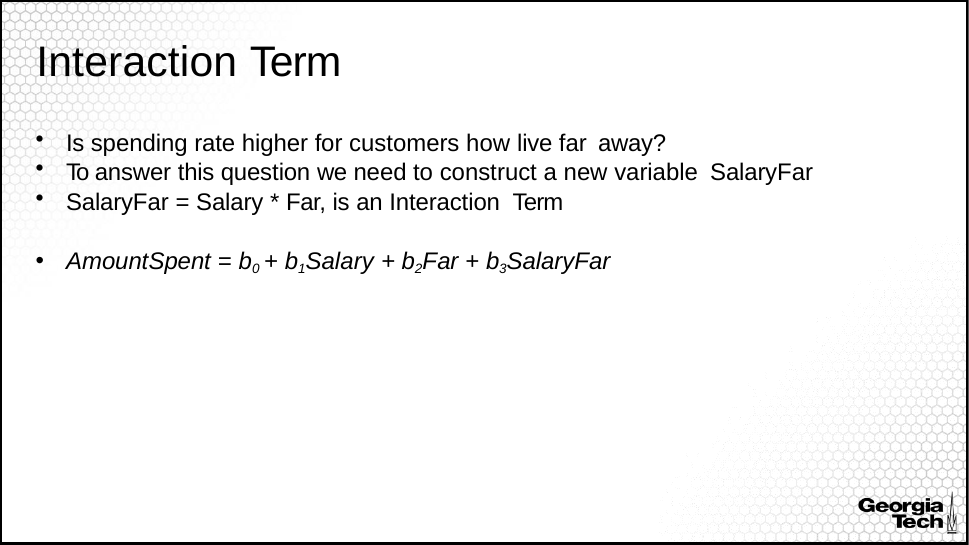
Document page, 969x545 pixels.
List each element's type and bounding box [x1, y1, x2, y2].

text_box [658, 236, 968, 545]
text_box [0, 0, 968, 545]
